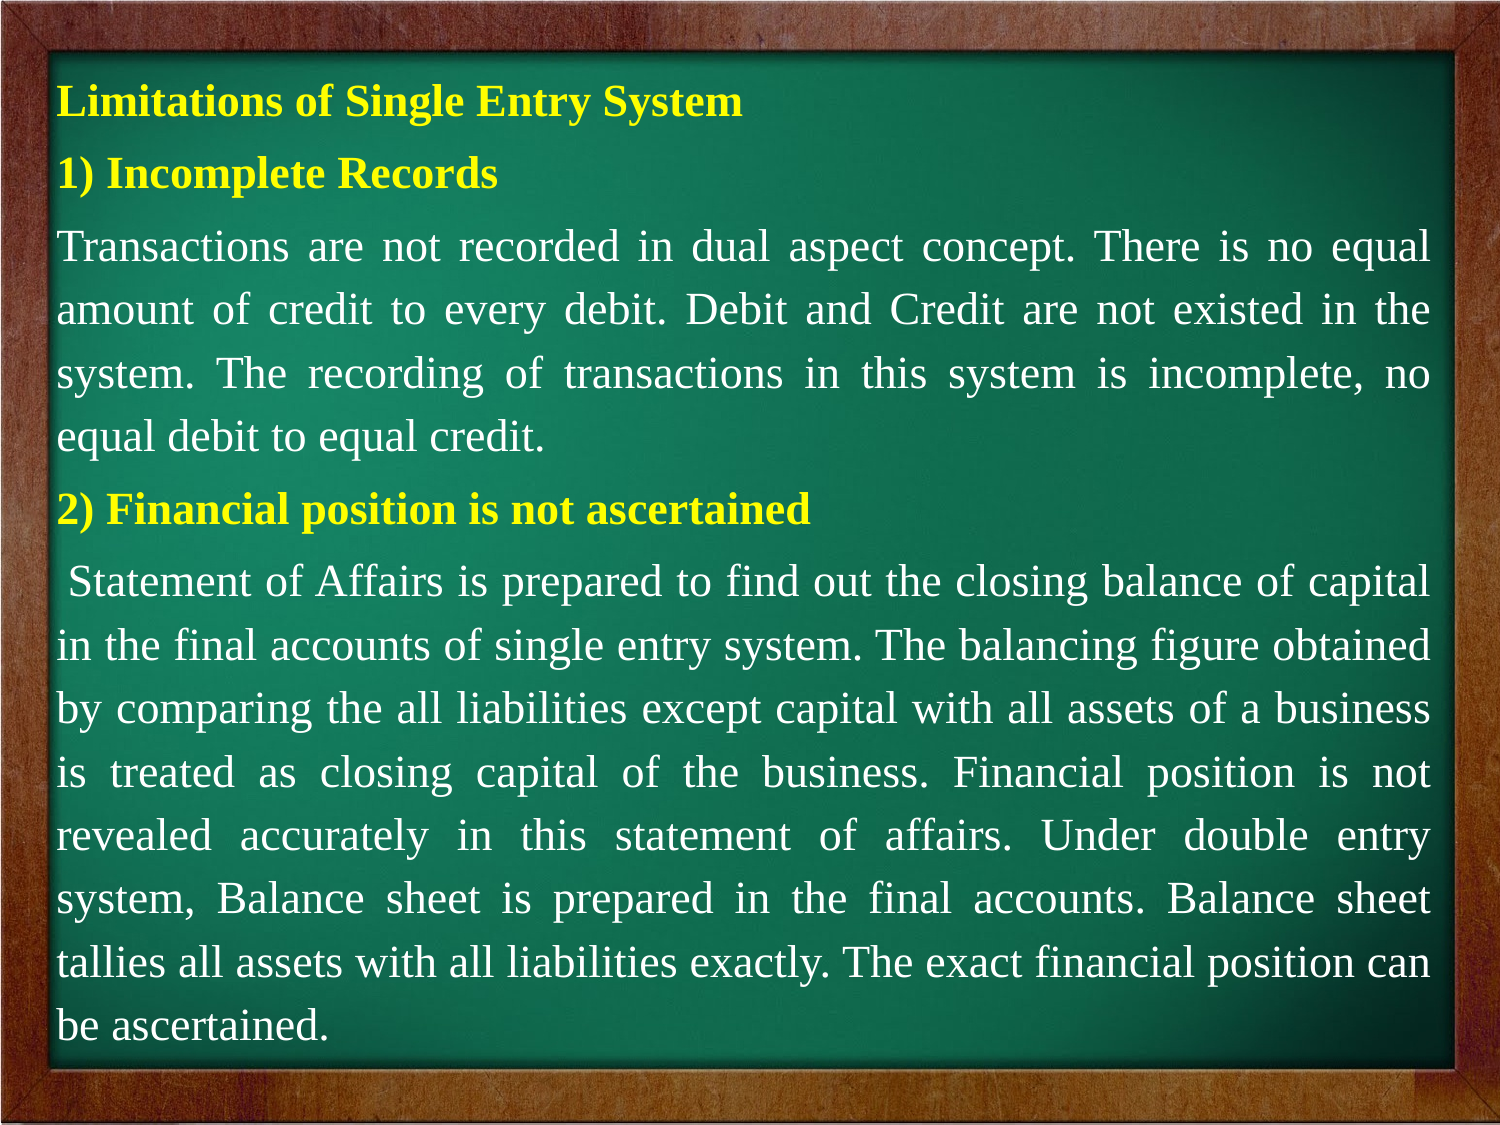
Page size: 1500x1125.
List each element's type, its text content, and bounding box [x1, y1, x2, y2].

picture [0, 0, 1500, 1125]
list Limitations of Single Entry System 1) Incomplete Records Transactions are not recorded in dual aspect concept. There is no equal amount of credit to every debit. Debit and Credit are not existed in the system. The recording of transactions in this system is incomplete, no equal debit to equal credit. 2) Financial position is not ascertained Statement of Affairs is prepared to find out the closing balance of capital in the final accounts of single entry system. The balancing figure obtained by comparing the all liabilities except capital with all assets of a business is treated as closing capital of the business. Financial position is not revealed accurately in this statement of affairs. Under double entry system, Balance sheet is prepared in the final accounts. Balance sheet tallies all assets with all liabilities exactly. The exact financial position can be ascertained. [41, 54, 1447, 1071]
